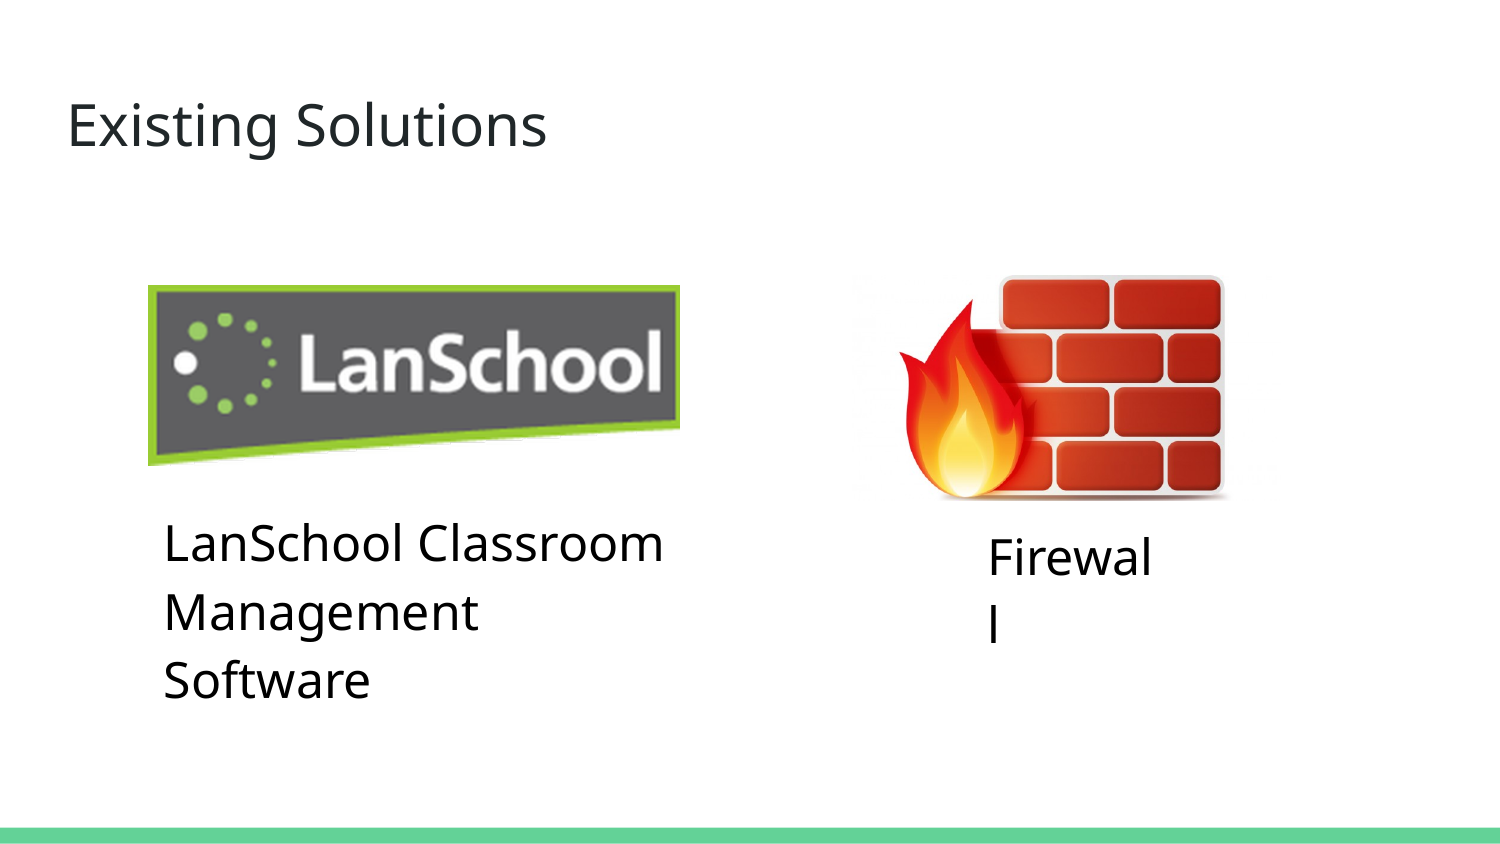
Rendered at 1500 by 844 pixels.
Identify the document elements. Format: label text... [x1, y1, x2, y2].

picture [148, 285, 680, 467]
list LanSchool Classroom Management Software [148, 486, 711, 668]
picture [852, 274, 1281, 502]
title Existing Solutions [51, 72, 1449, 167]
list Firewall [971, 509, 1172, 609]
